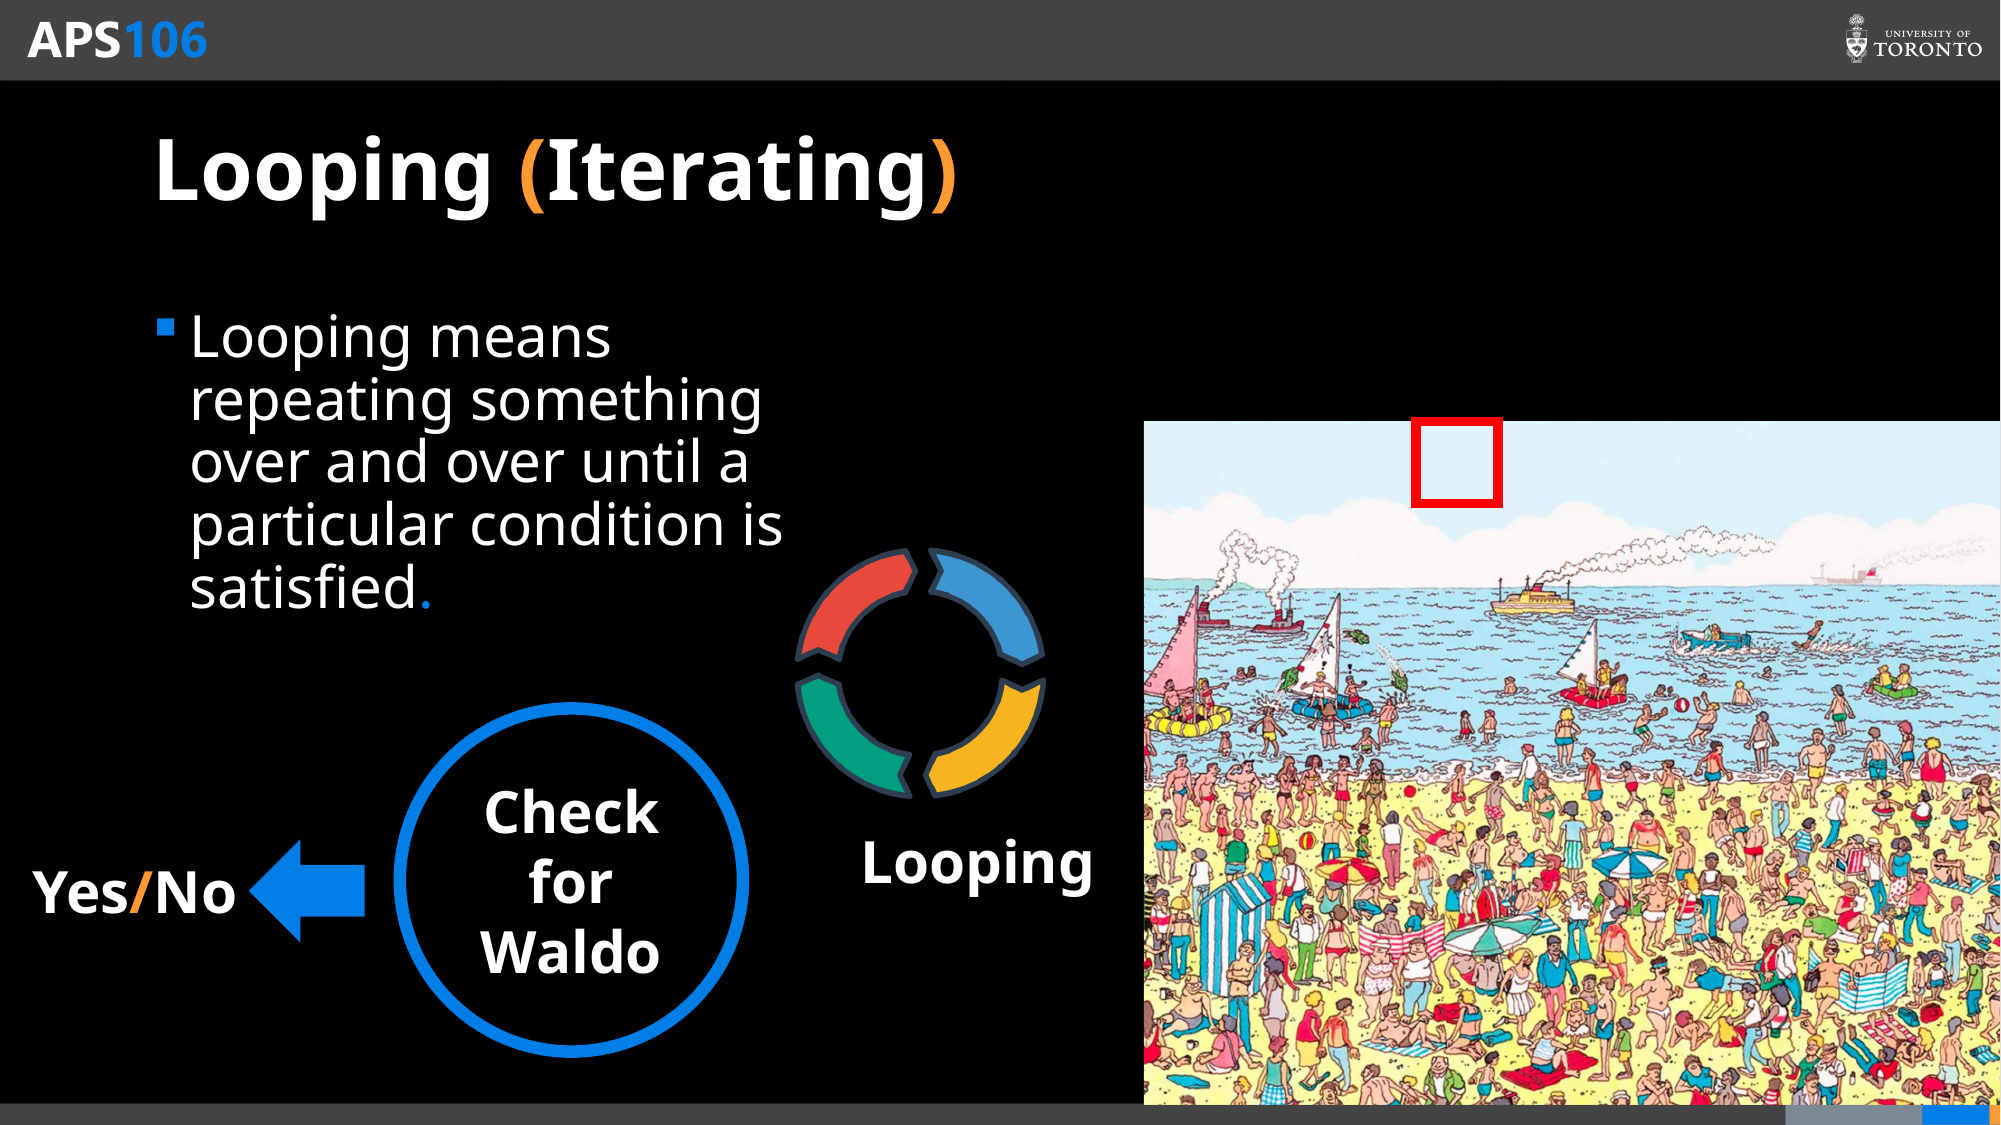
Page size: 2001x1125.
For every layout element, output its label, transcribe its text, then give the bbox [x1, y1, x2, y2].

list Looping means repeating something over and over until a particular condition is satisfied. [137, 299, 885, 1104]
text_box Check for Waldo [398, 707, 745, 1053]
text_box [252, 836, 366, 946]
text_box Yes/No [18, 847, 252, 933]
text_box Looping [845, 817, 1110, 903]
picture [0, 0, 2001, 1125]
title Looping (Iterating) [137, 119, 1863, 227]
